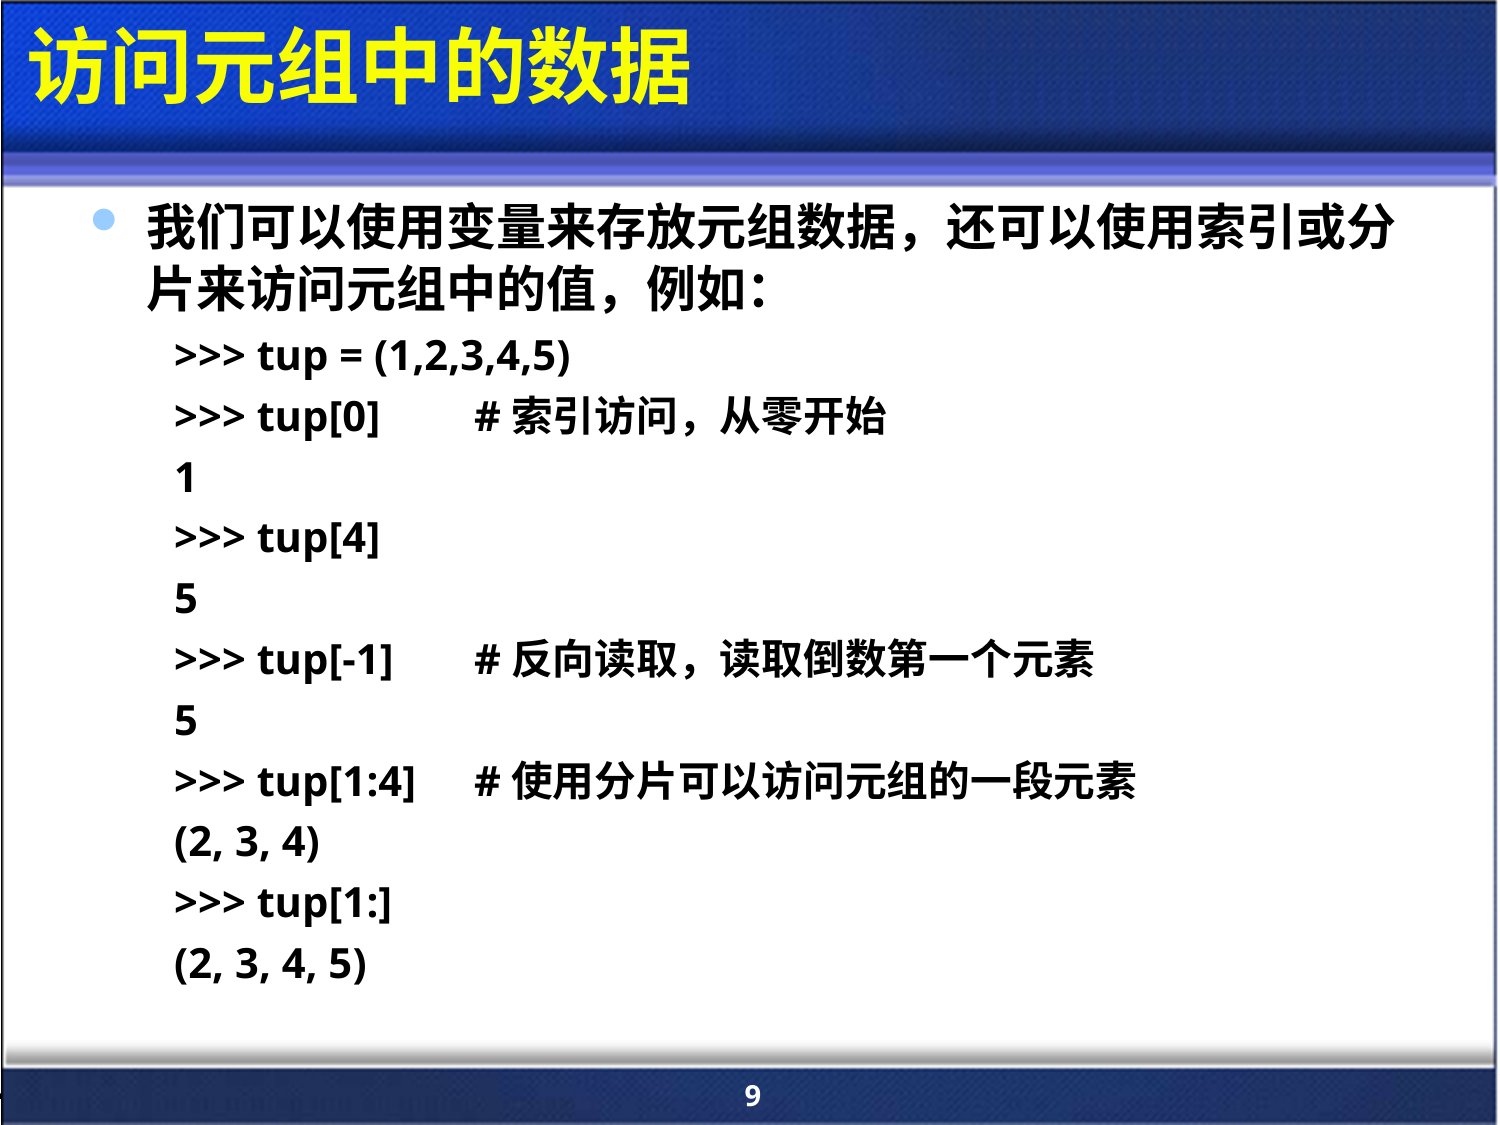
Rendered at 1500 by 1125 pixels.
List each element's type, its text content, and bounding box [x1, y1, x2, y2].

title 访问元组中的数据 [12, 18, 1363, 153]
list 我们可以使用变量来存放元组数据，还可以使用索引或分片来访问元组中的值，例如： >>> tup = (1,2,3,4,5) >>> tup[0] #索引访问，从零开始 1 >>> tup[4] 5 >>> tup[-1] #反向读取，读取倒数第一个元素 5 >>> tup[1:4] #使用分片可以访问元组的一段元素 (2, 3, 4) >>> tup[1:] (2, 3, 4, 5) [75, 184, 1425, 1083]
picture [1, 0, 1499, 1125]
slide_number 9 [672, 1074, 834, 1125]
